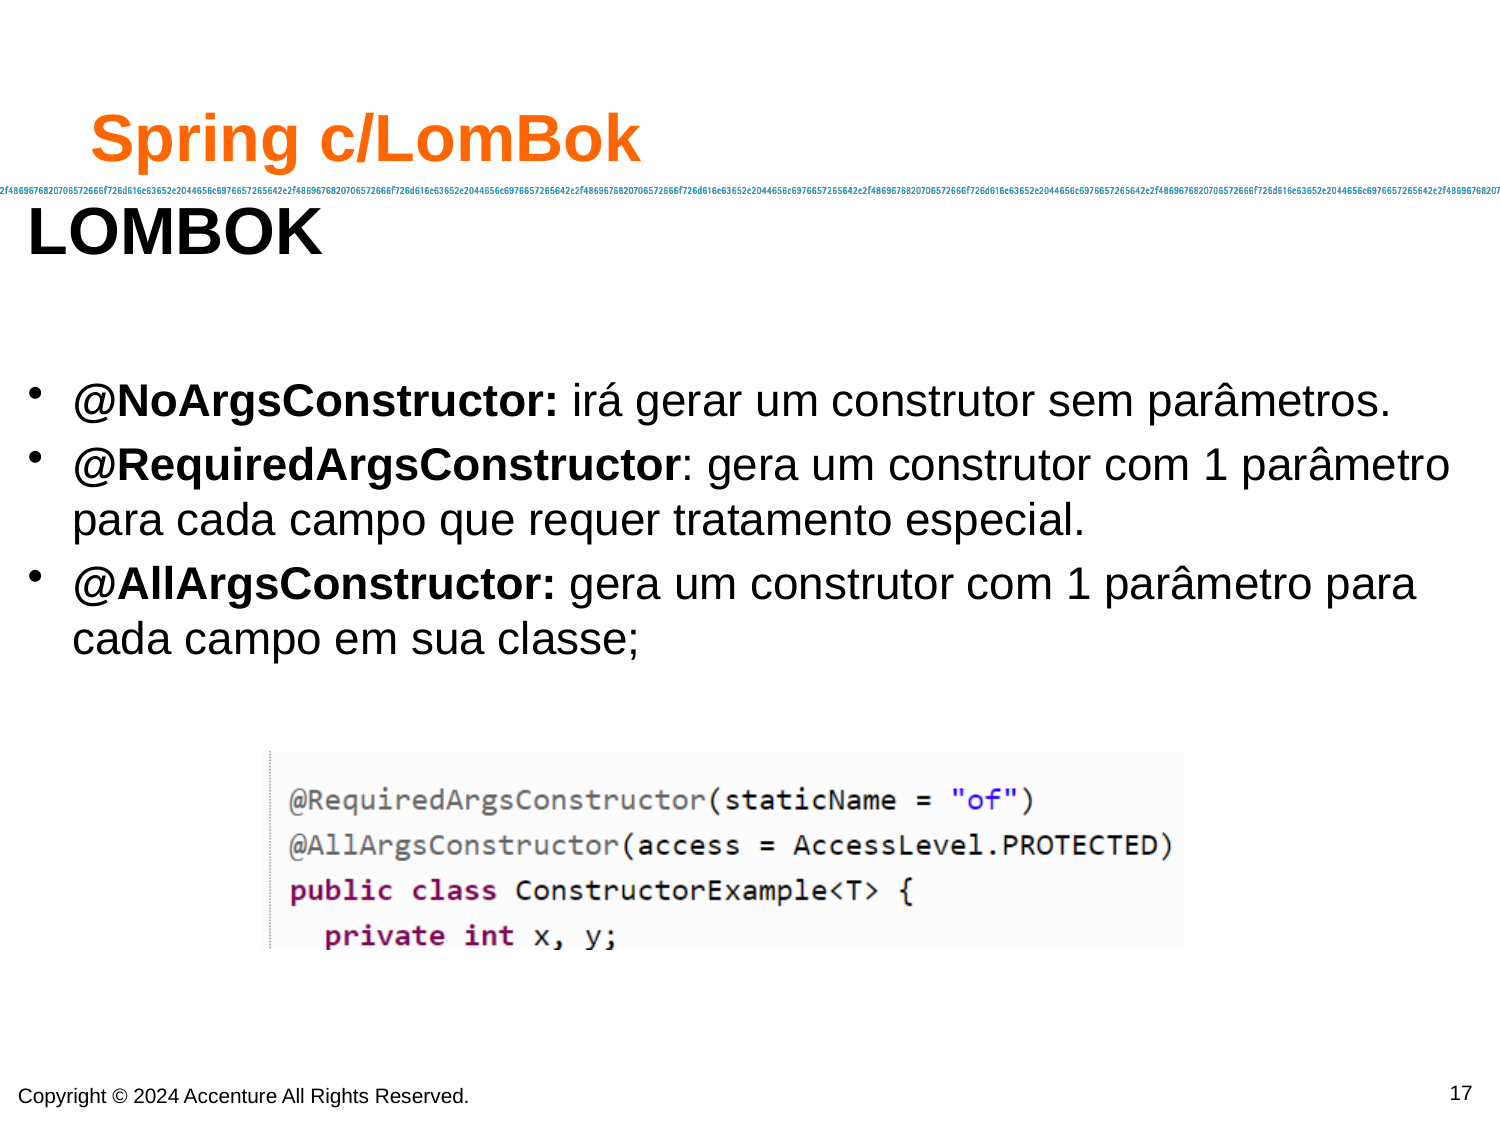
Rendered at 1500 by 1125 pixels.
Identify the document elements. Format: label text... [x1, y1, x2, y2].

list LOMBOK @NoArgsConstructor: irá gerar um construtor sem parâmetros. @RequiredArgsConstructor: gera um construtor com 1 parâmetro para cada campo que requer tratamento especial. @AllArgsConstructor: gera um construtor com 1 parâmetro para cada campo em sua classe; [12, 180, 1488, 1077]
picture [262, 751, 1184, 950]
title Spring c/LomBok [74, 32, 1413, 180]
text_box [26, 212, 1462, 342]
slide_number 17 [1137, 1046, 1488, 1125]
picture [0, 186, 12, 194]
picture [1488, 186, 1500, 194]
